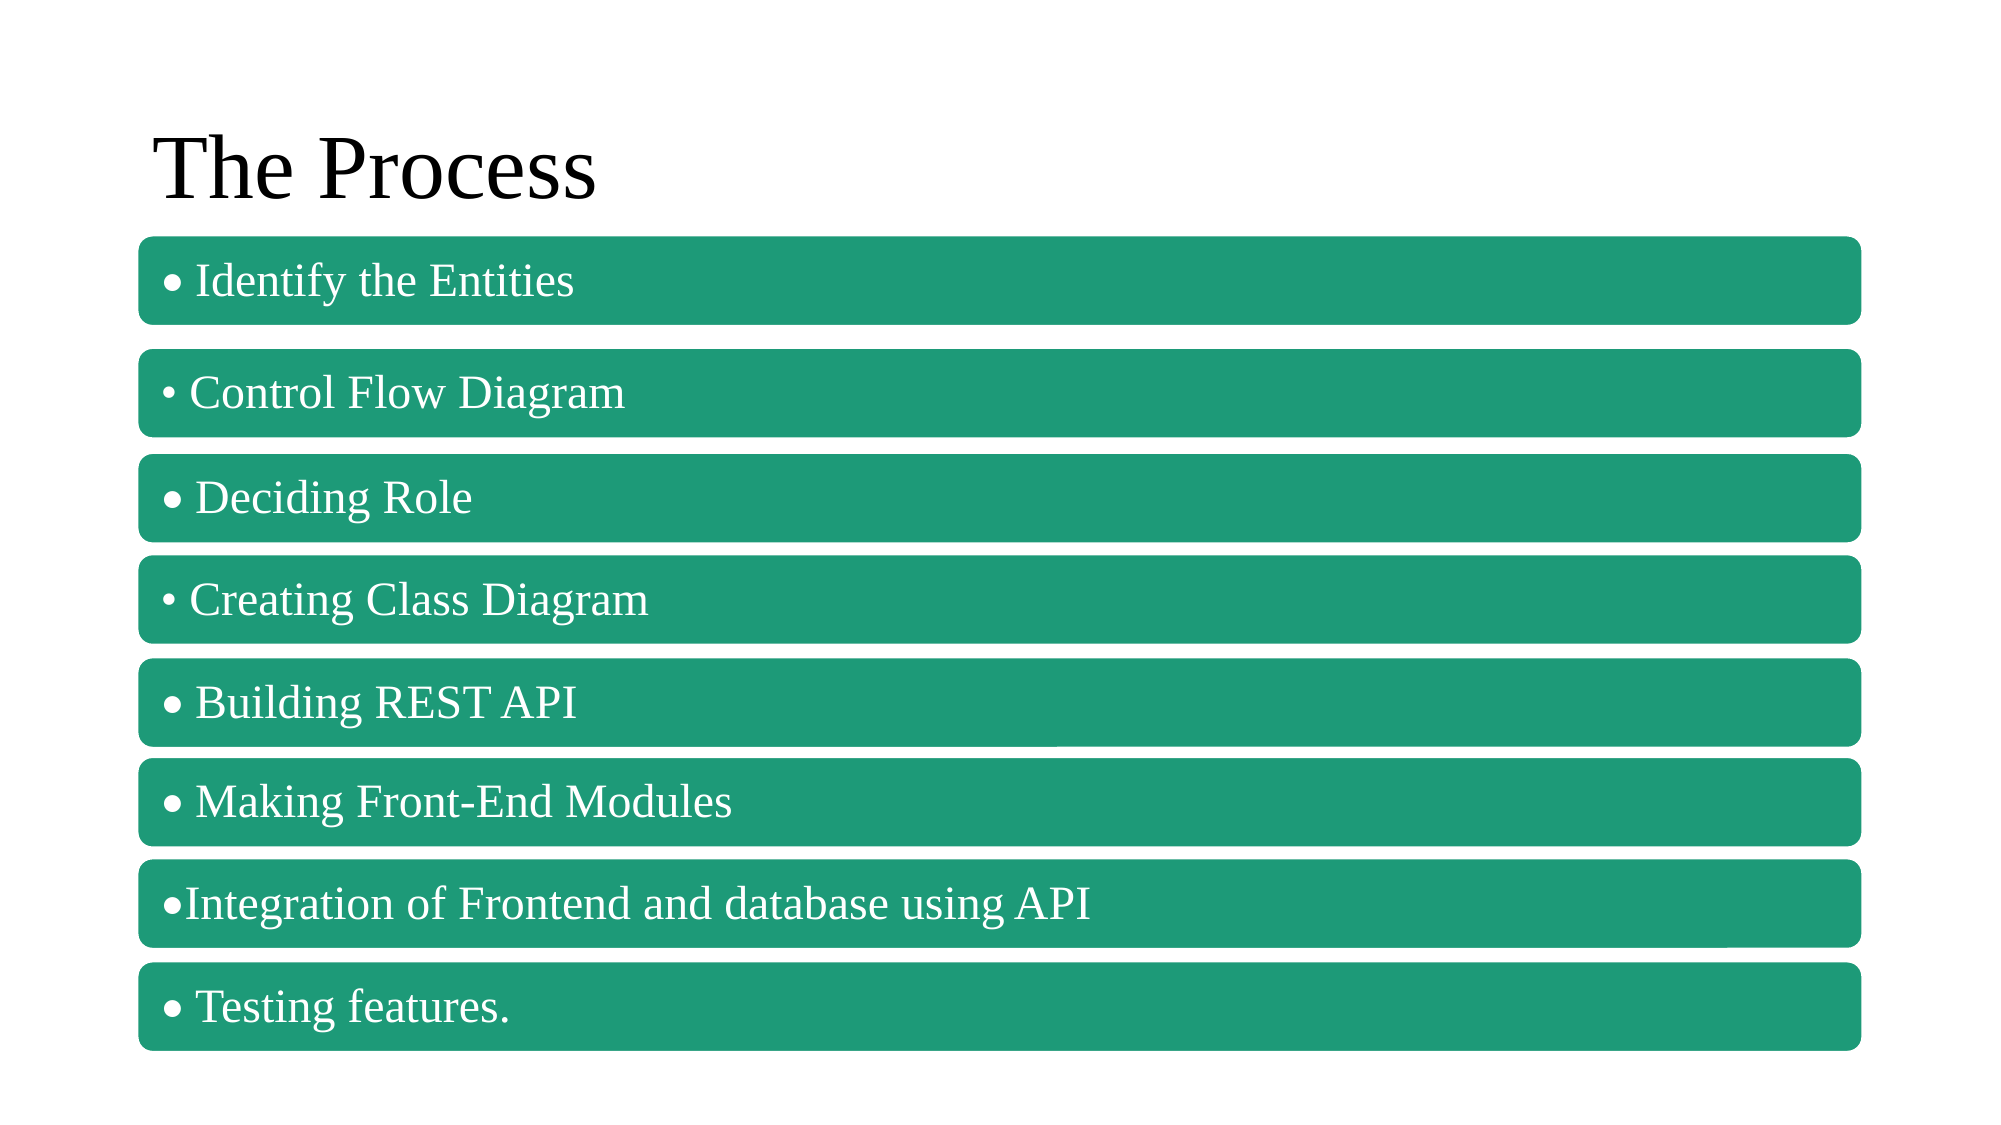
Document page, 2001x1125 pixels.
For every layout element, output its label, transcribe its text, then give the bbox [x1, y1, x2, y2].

title The Process [137, 59, 1863, 235]
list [137, 235, 1863, 1066]
